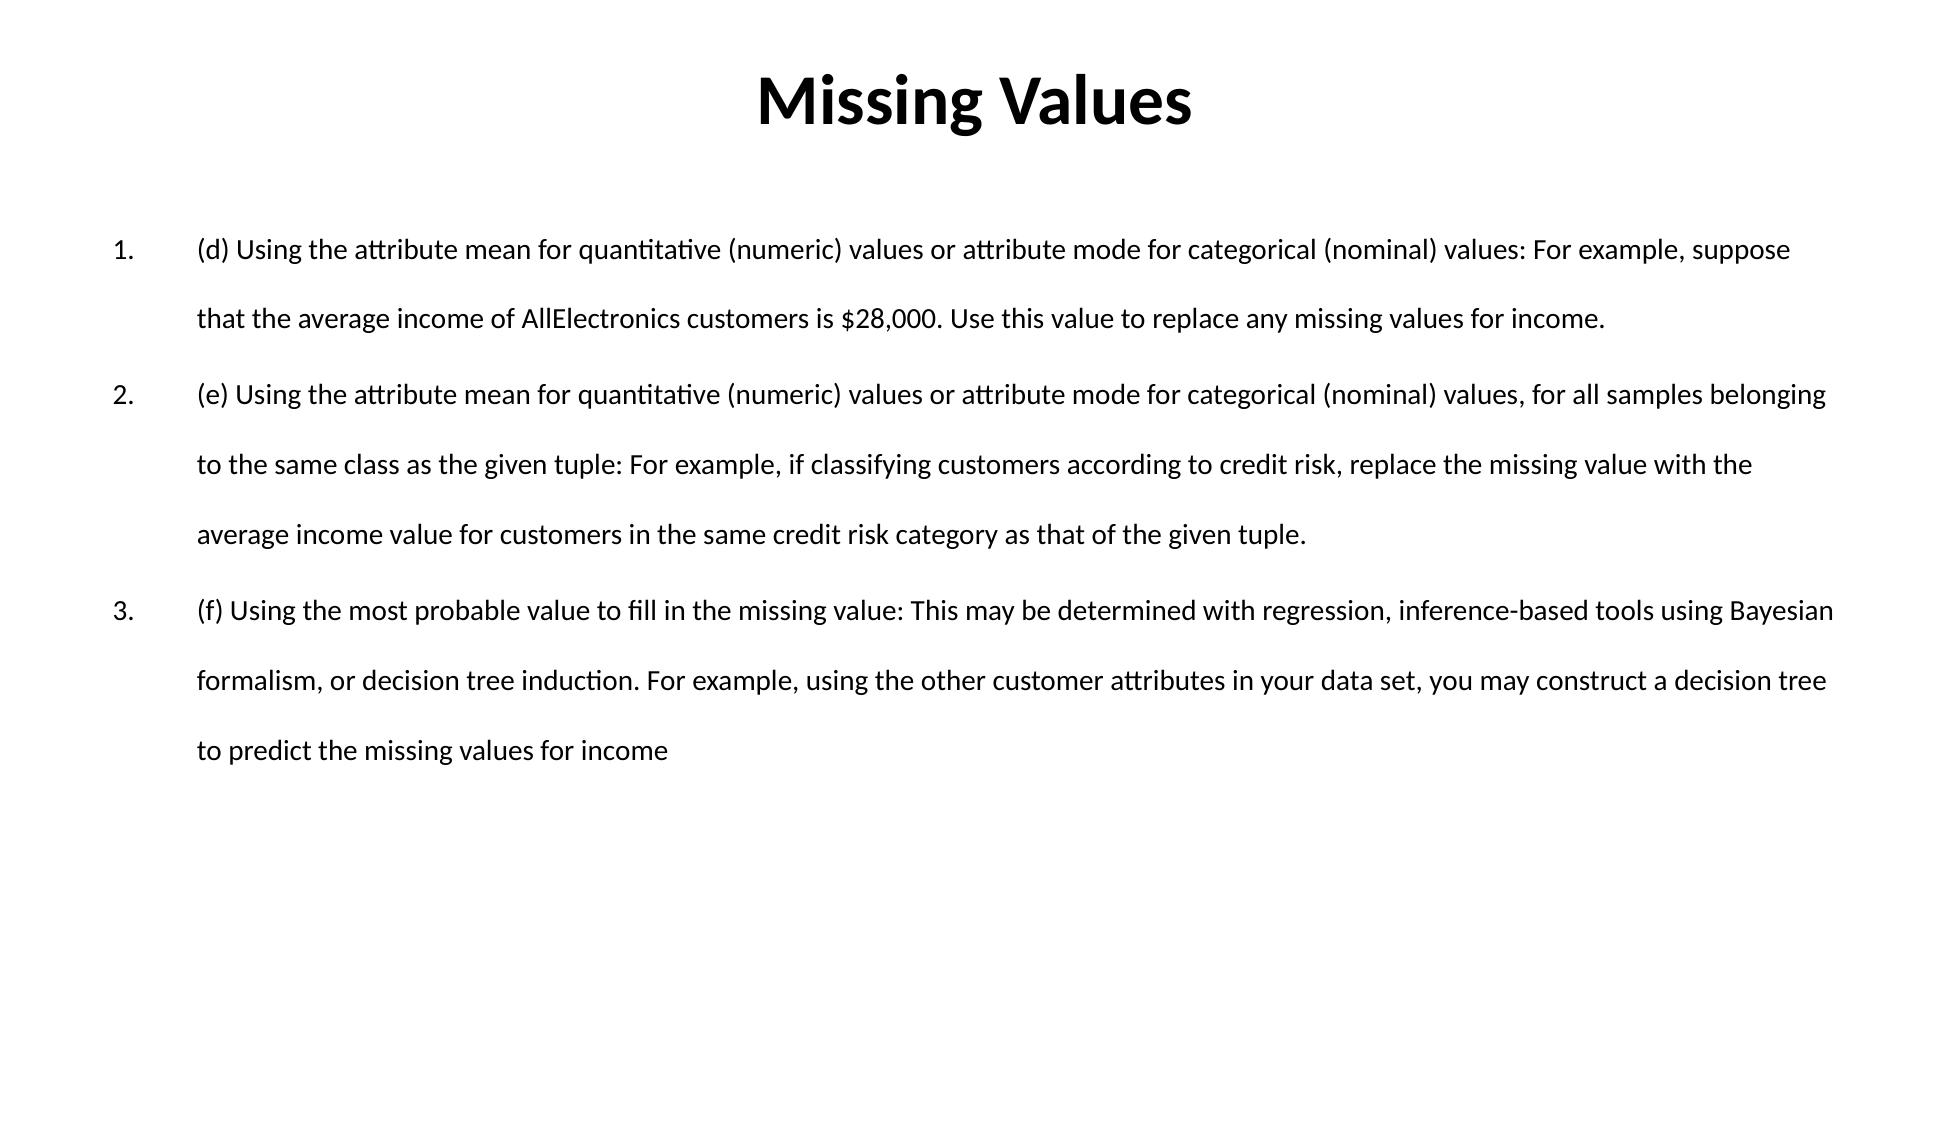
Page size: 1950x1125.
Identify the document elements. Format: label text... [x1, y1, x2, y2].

title Missing Values [97, 45, 1853, 187]
list (d) Using the attribute mean for quantitative (numeric) values or attribute mode for categorical (nominal) values: For example, suppose that the average income of AllElectronics customers is $28,000. Use this value to replace any missing values for income. (e) Using the attribute mean for quantitative (numeric) values or attribute mode for categorical (nominal) values, for all samples belonging to the same class as the given tuple: For example, if classifying customers according to credit risk, replace the missing value with the average income value for customers in the same credit risk category as that of the given tuple. (f) Using the most probable value to fill in the missing value: This may be determined with regression, inference-based tools using Bayesian formalism, or decision tree induction. For example, using the other customer attributes in your data set, you may construct a decision tree to predict the missing values for income [97, 187, 1853, 1005]
